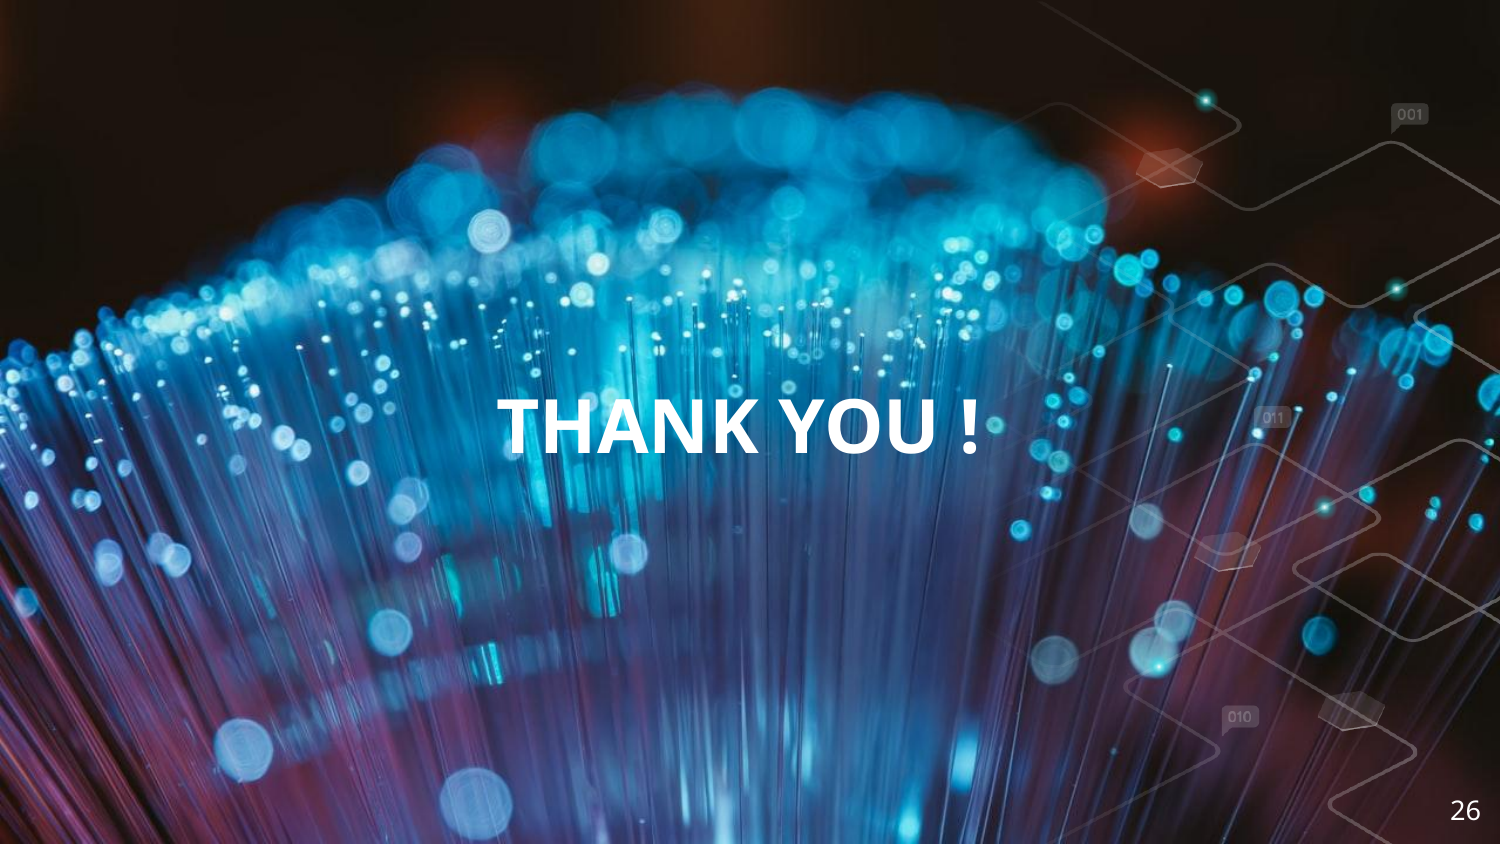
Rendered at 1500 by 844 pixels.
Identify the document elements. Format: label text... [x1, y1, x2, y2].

picture [0, 0, 1500, 844]
slide_number 26 [1391, 779, 1482, 844]
title THANK YOU ! [496, 378, 1004, 465]
